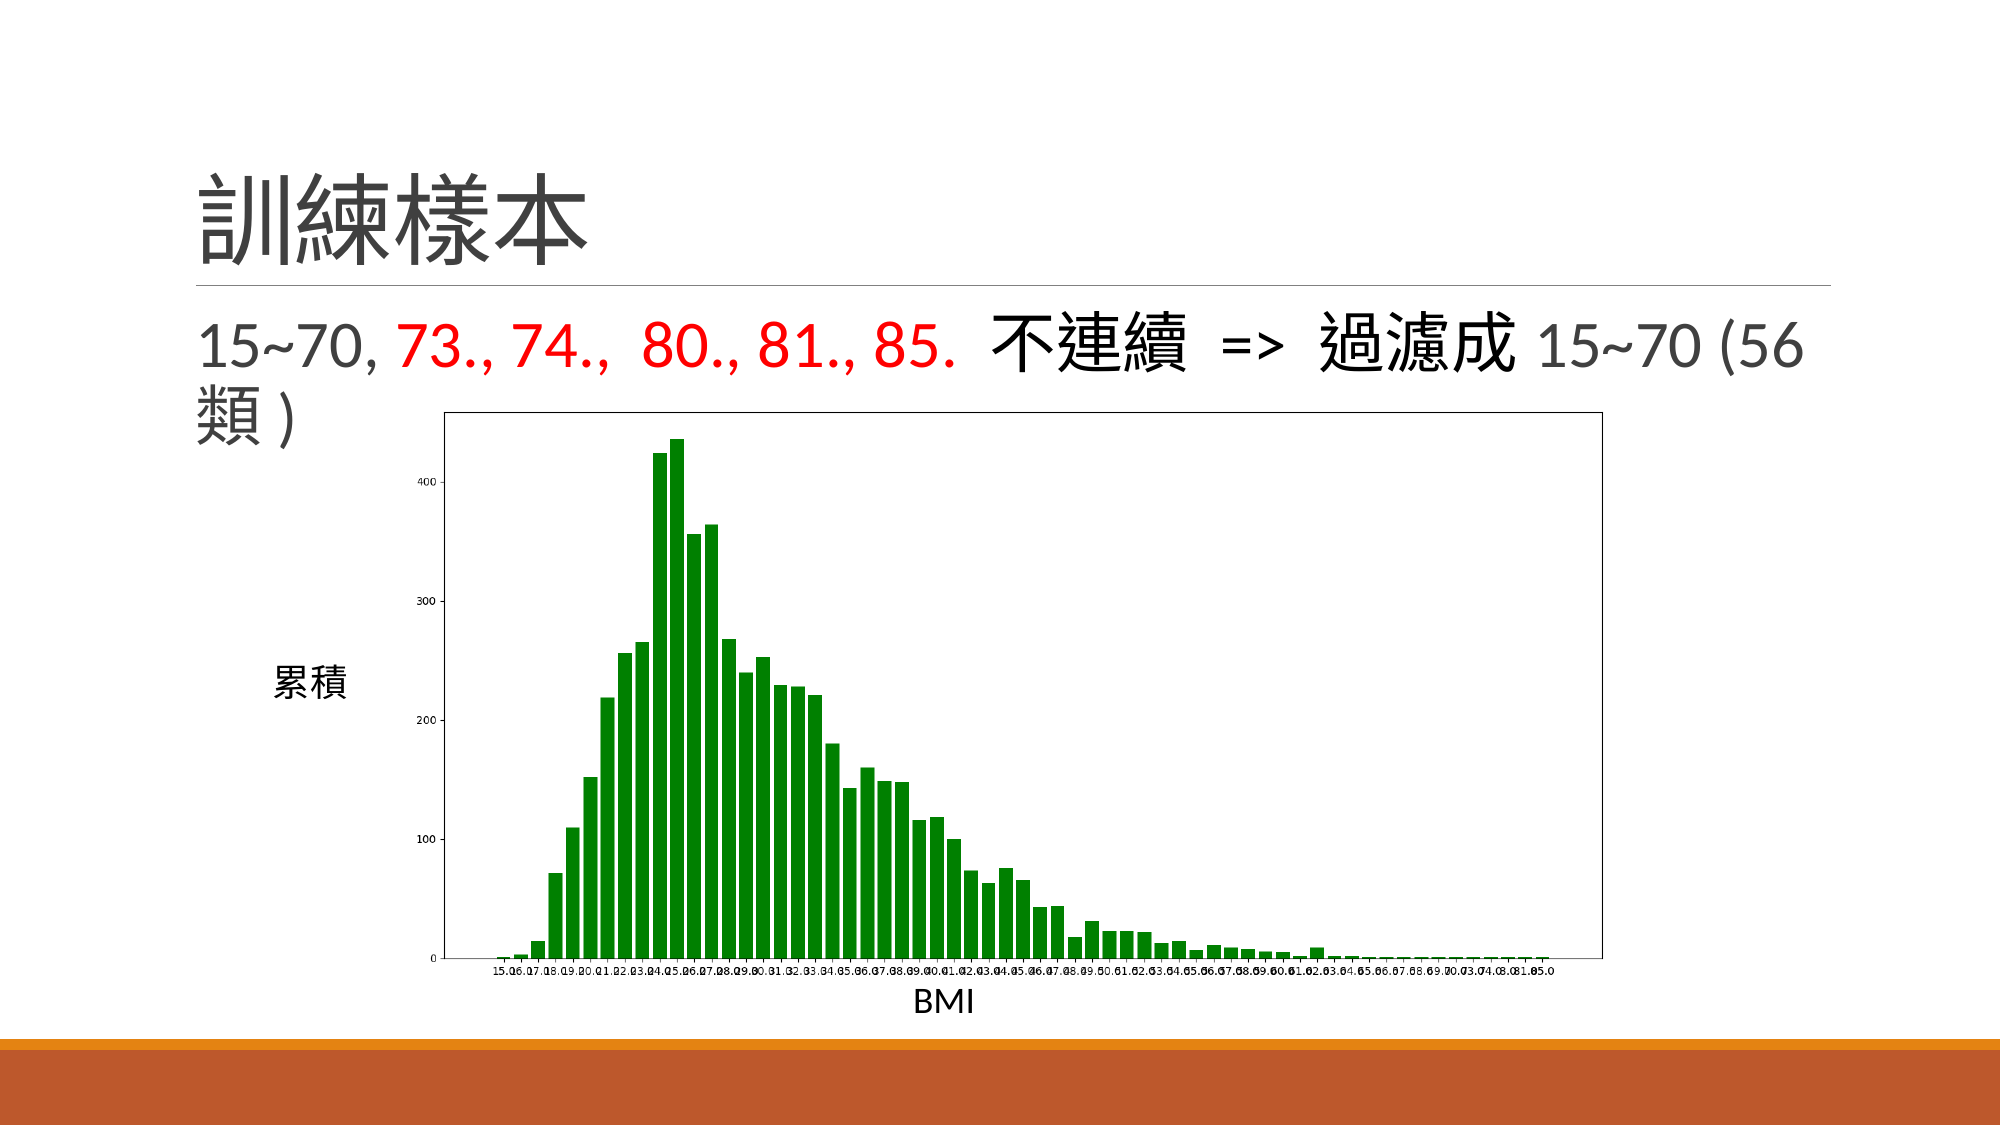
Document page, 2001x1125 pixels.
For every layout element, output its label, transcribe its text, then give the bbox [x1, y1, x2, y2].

title 訓練樣本 [180, 47, 1830, 285]
picture [257, 327, 1751, 1036]
list 15~70, 73., 74., 80., 81., 85. 不連續 => 過濾成15~70 (56類) [180, 302, 1830, 963]
